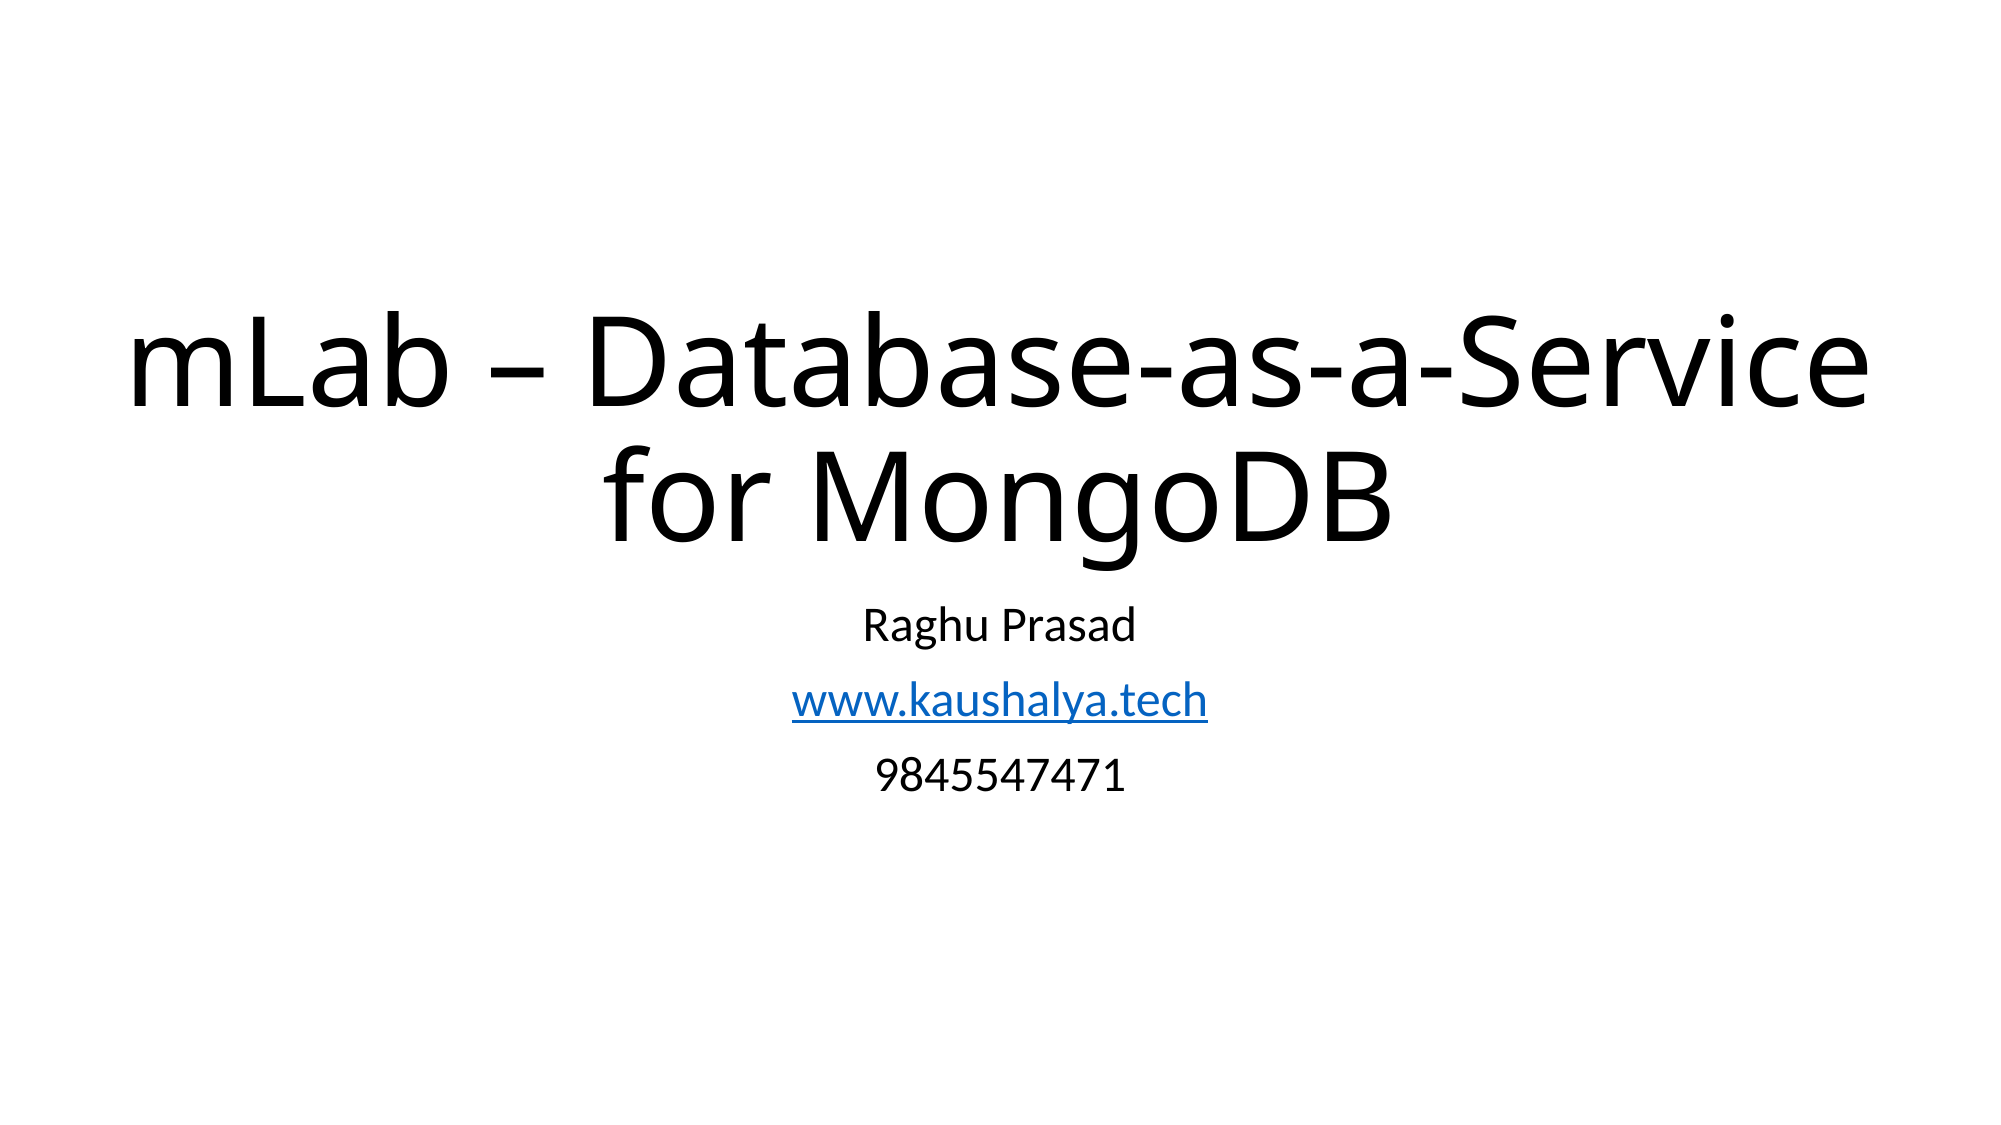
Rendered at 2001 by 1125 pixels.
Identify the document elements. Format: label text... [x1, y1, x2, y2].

subtitle Raghu Prasad www.kaushalya.tech 9845547471 [0, 590, 2000, 863]
title mLab – Database-as-a-Service for MongoDB [0, 184, 2000, 576]
